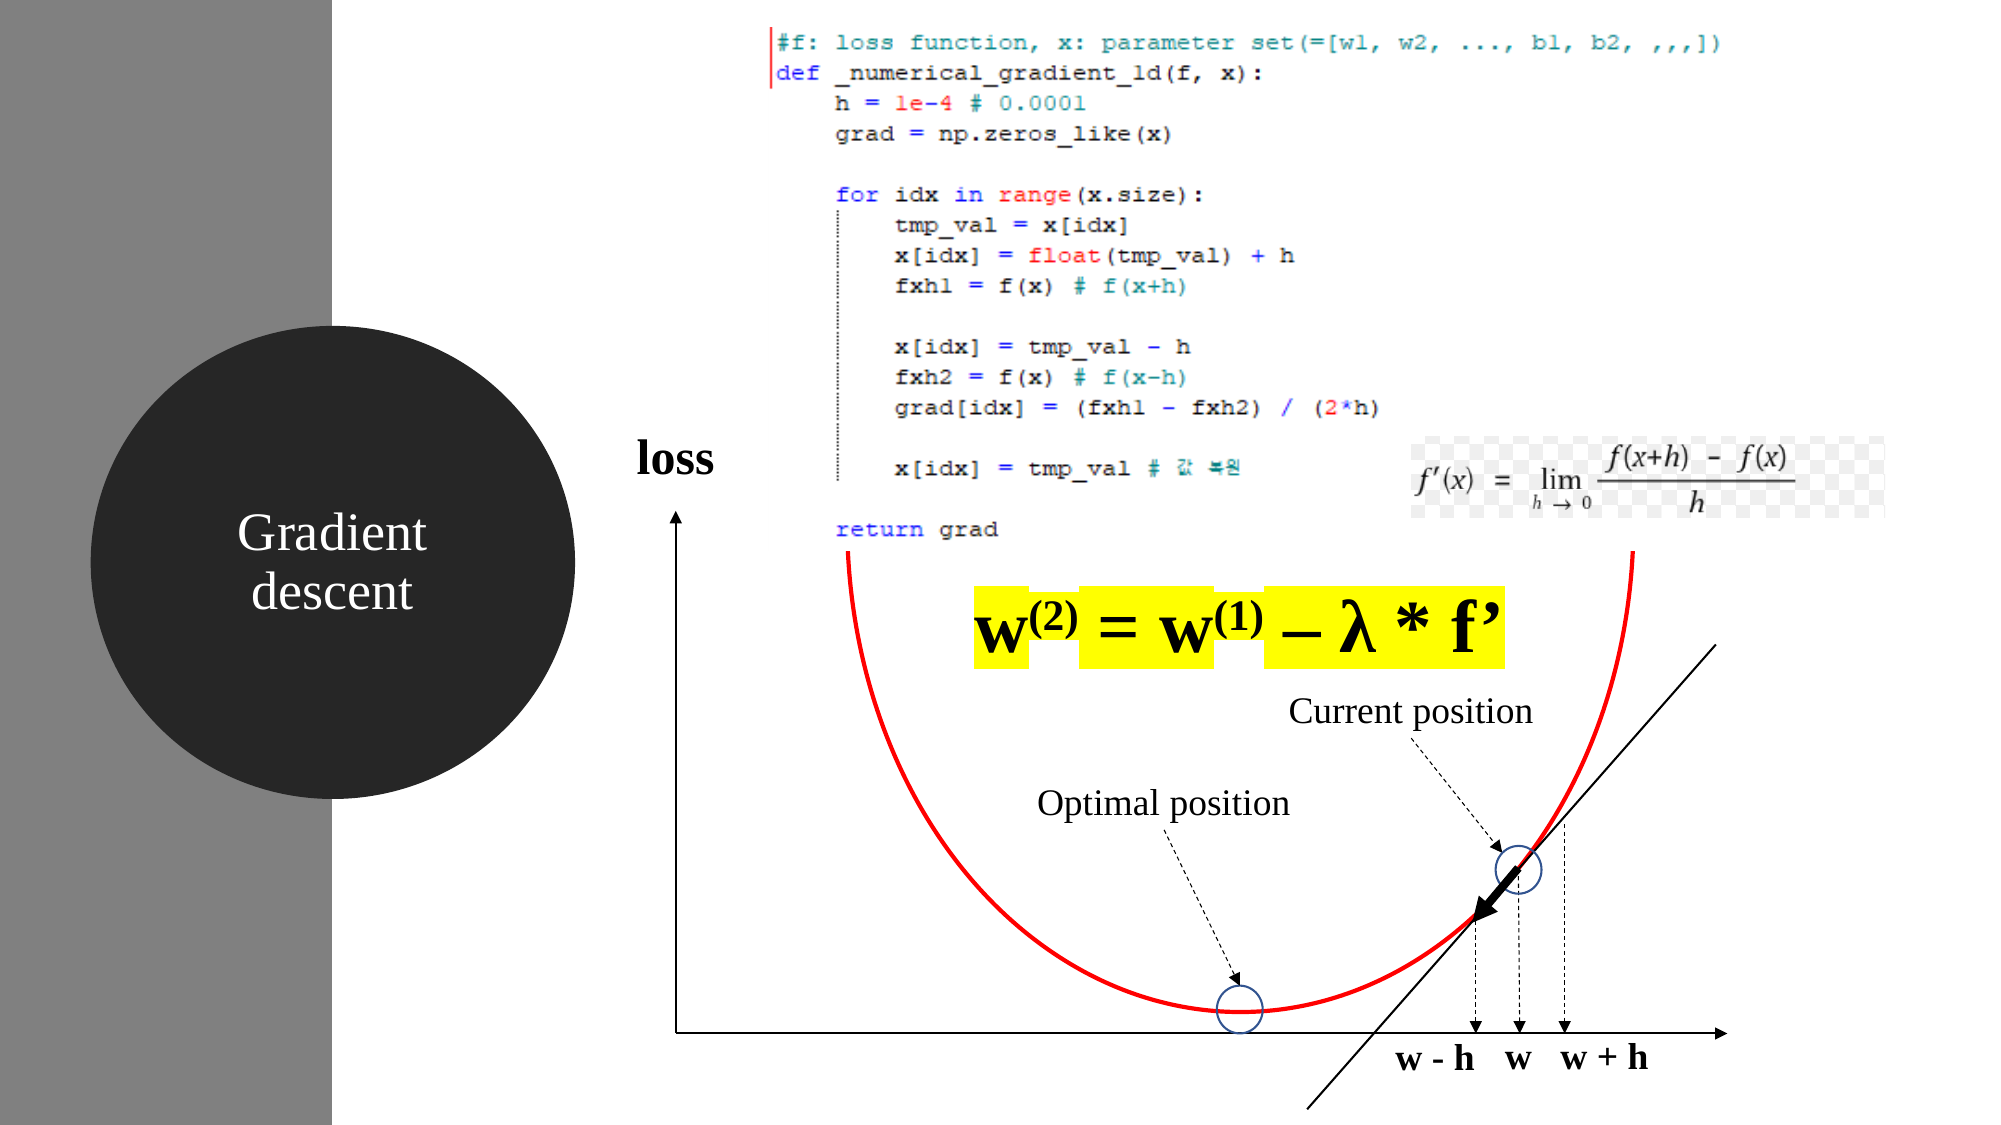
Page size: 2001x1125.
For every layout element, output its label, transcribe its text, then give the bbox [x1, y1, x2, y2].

text_box w(2) = w(1) – λ * f’ [959, 570, 1521, 676]
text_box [1411, 739, 1503, 853]
text_box loss [621, 417, 730, 492]
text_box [1164, 830, 1240, 986]
text_box Gradient descent [105, 340, 561, 785]
text_box [1215, 984, 1264, 1033]
picture [768, 27, 1886, 551]
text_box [1472, 867, 1519, 923]
text_box [0, 0, 333, 1125]
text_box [1307, 644, 1716, 1110]
text_box Optimal position [1022, 770, 1306, 830]
text_box [846, 551, 1634, 1013]
text_box Current position [1273, 678, 1307, 739]
